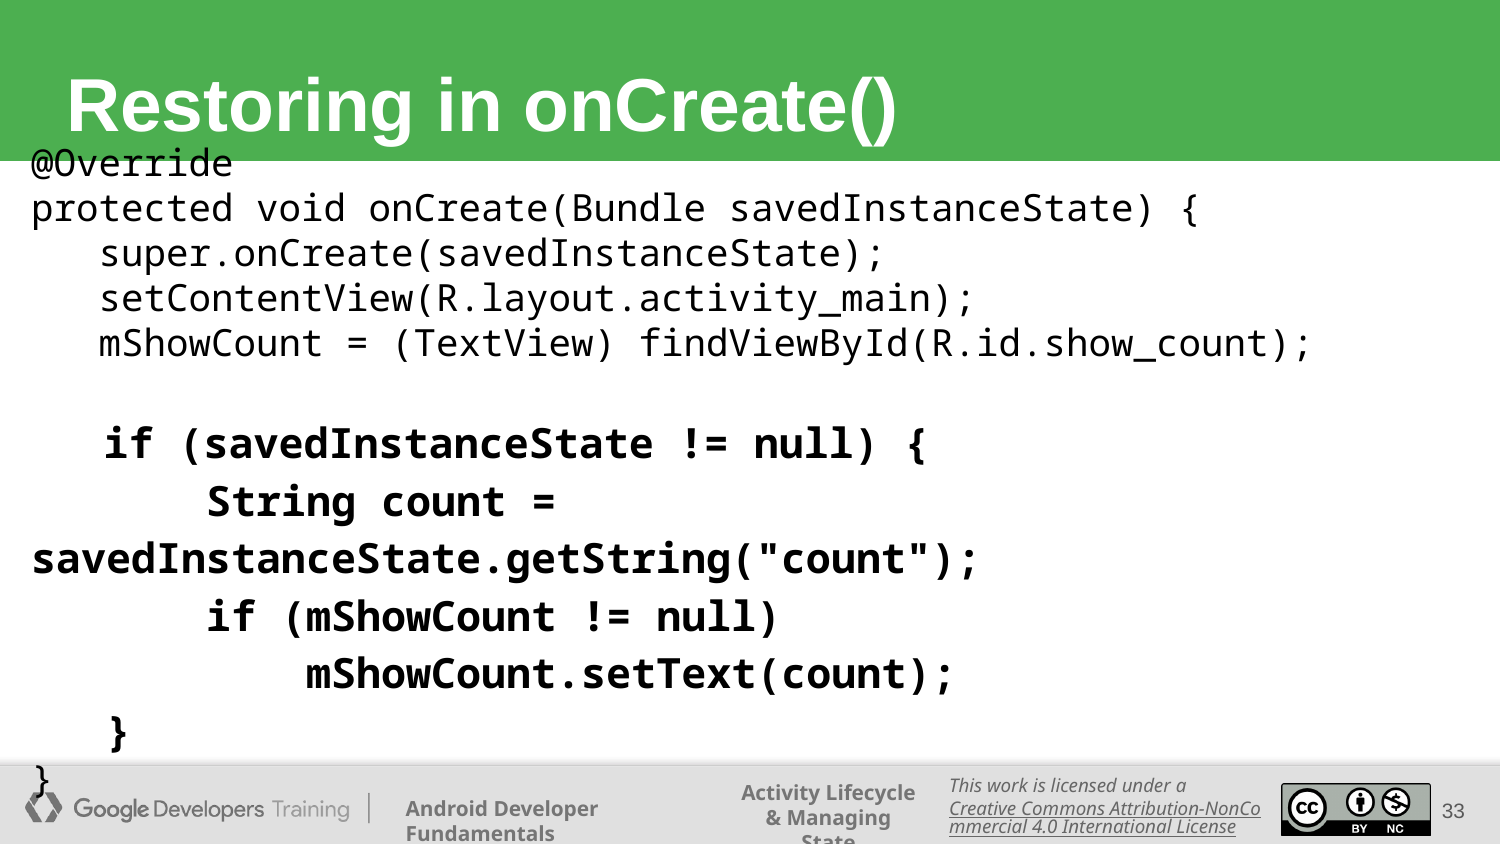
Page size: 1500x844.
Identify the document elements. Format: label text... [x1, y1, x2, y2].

slide_number ‹#› [1389, 777, 1480, 842]
picture [0, 161, 1500, 844]
text_box @Override protected void onCreate(Bundle savedInstanceState) { super.onCreate(savedInstanceState); setContentView(R.layout.activity_main); mShowCount = (TextView) findViewById(R.id.show_count); if (savedInstanceState != null) { String count = savedInstanceState.getString("count"); if (mShowCount != null) mShowCount.setText(count); } } [16, 175, 1466, 763]
title Restoring in onCreate() [51, 28, 1449, 122]
